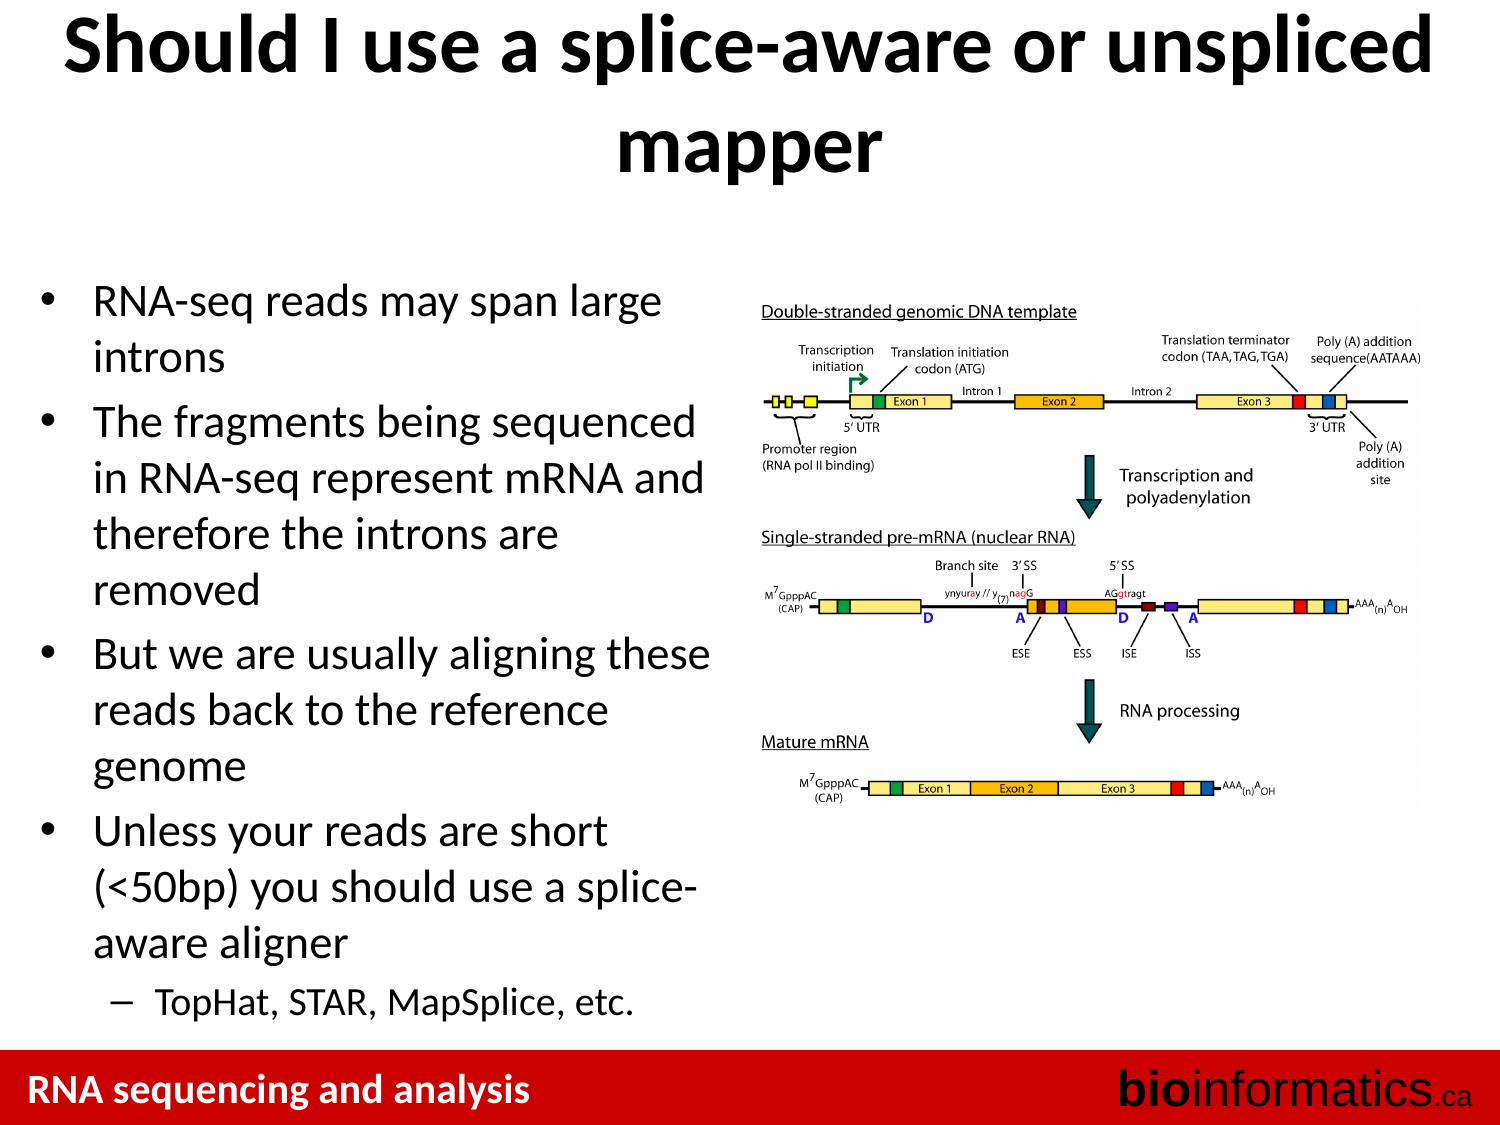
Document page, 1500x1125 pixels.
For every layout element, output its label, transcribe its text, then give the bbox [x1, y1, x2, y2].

title Should I use a splice-aware or unspliced mapper [24, 0, 1475, 184]
picture [761, 302, 1421, 811]
list RNA-seq reads may span large introns The fragments being sequenced in RNA-seq represent mRNA and therefore the introns are removed But we are usually aligning these reads back to the reference genome Unless your reads are short (<50bp) you should use a splice-aware aligner TopHat, STAR, MapSplice, etc. [24, 262, 738, 1038]
